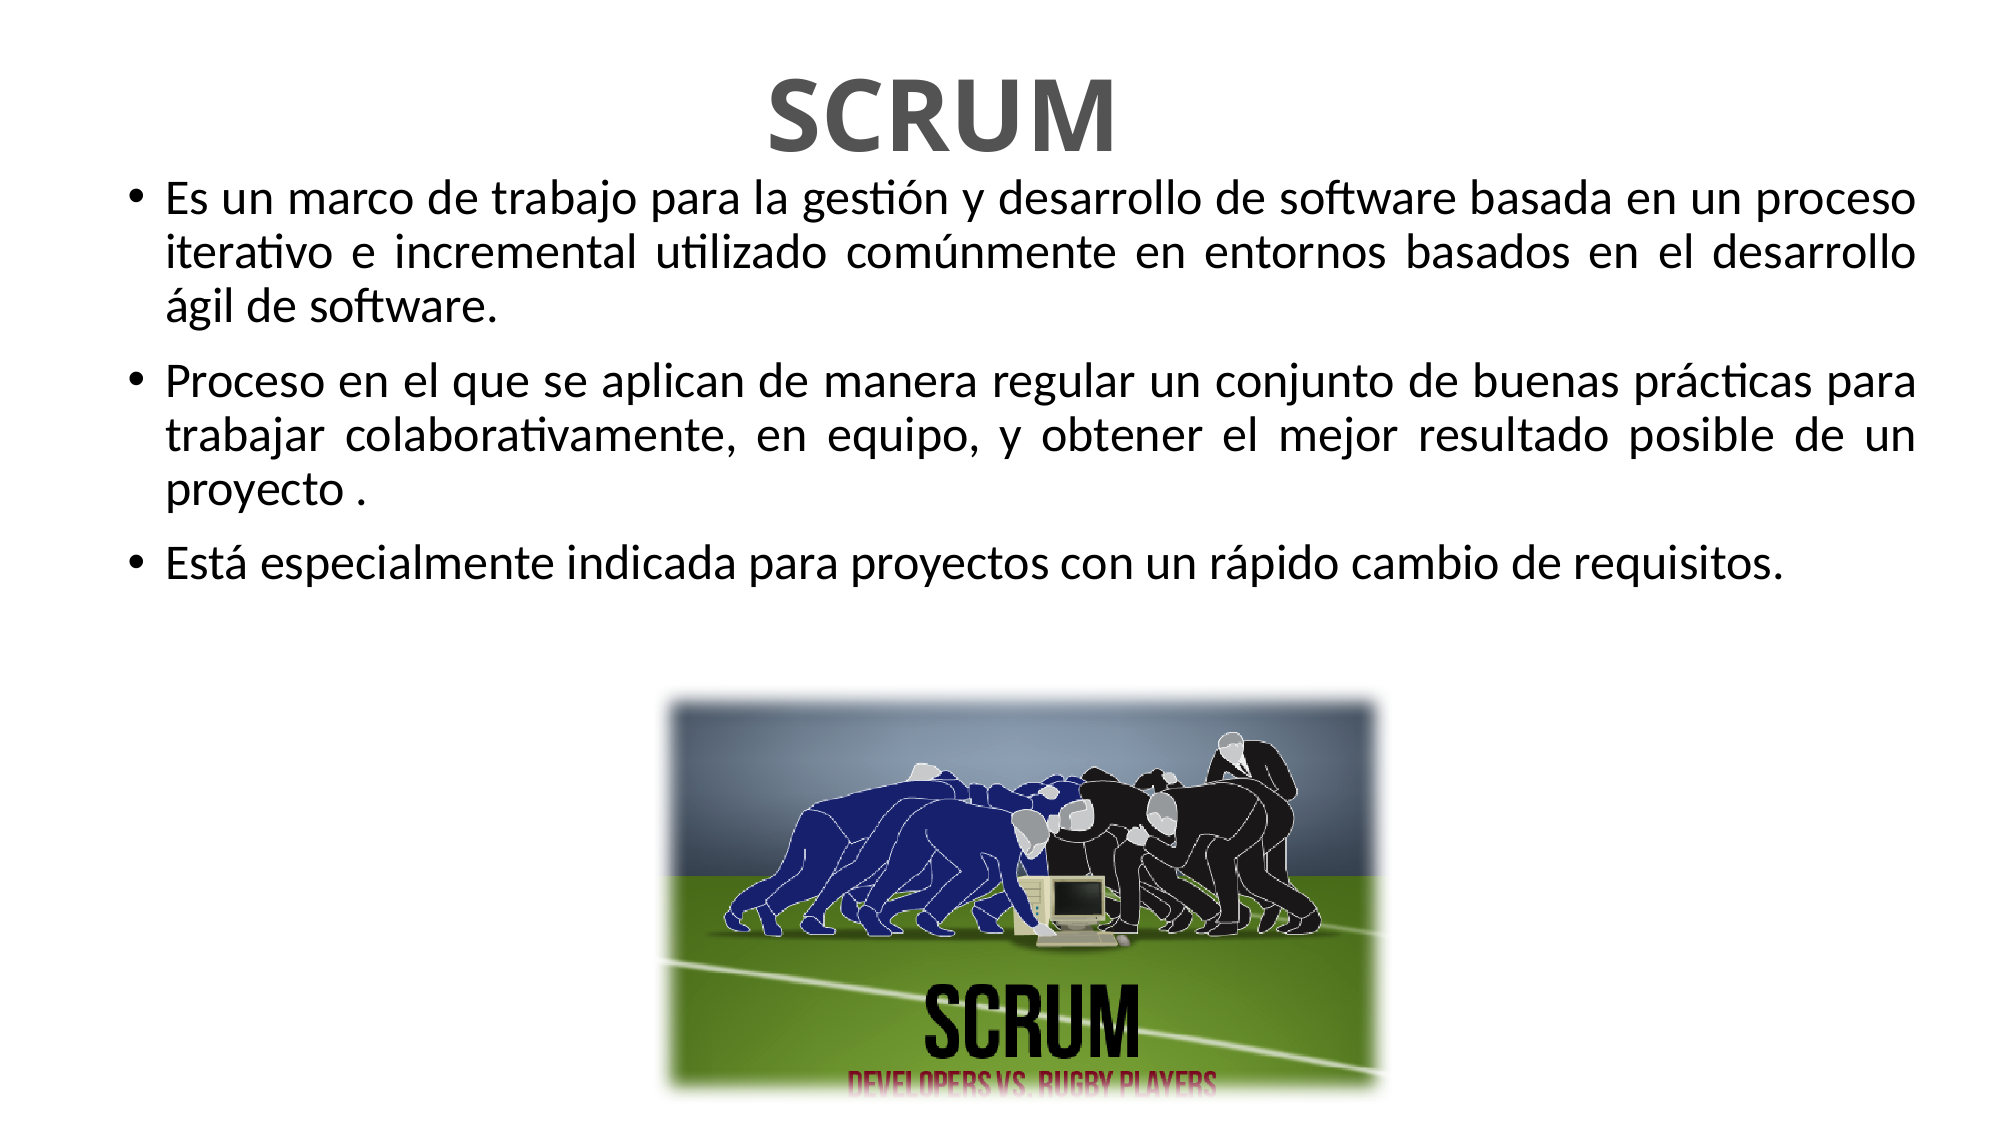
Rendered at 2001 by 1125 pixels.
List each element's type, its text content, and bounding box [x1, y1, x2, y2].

picture [652, 682, 1393, 1105]
list Es un marco de trabajo para la gestión y desarrollo de software basada en un proceso iterativo e incremental utilizado comúnmente en entornos basados en el desarrollo ágil de software. Proceso en el que se aplican de manera regular un conjunto de buenas prácticas para trabajar colaborativamente, en equipo, y obtener el mejor resultado posible de un proyecto . Está especialmente indicada para proyectos con un rápido cambio de requisitos. [112, 163, 1934, 763]
title SCRUM [112, 0, 1775, 163]
